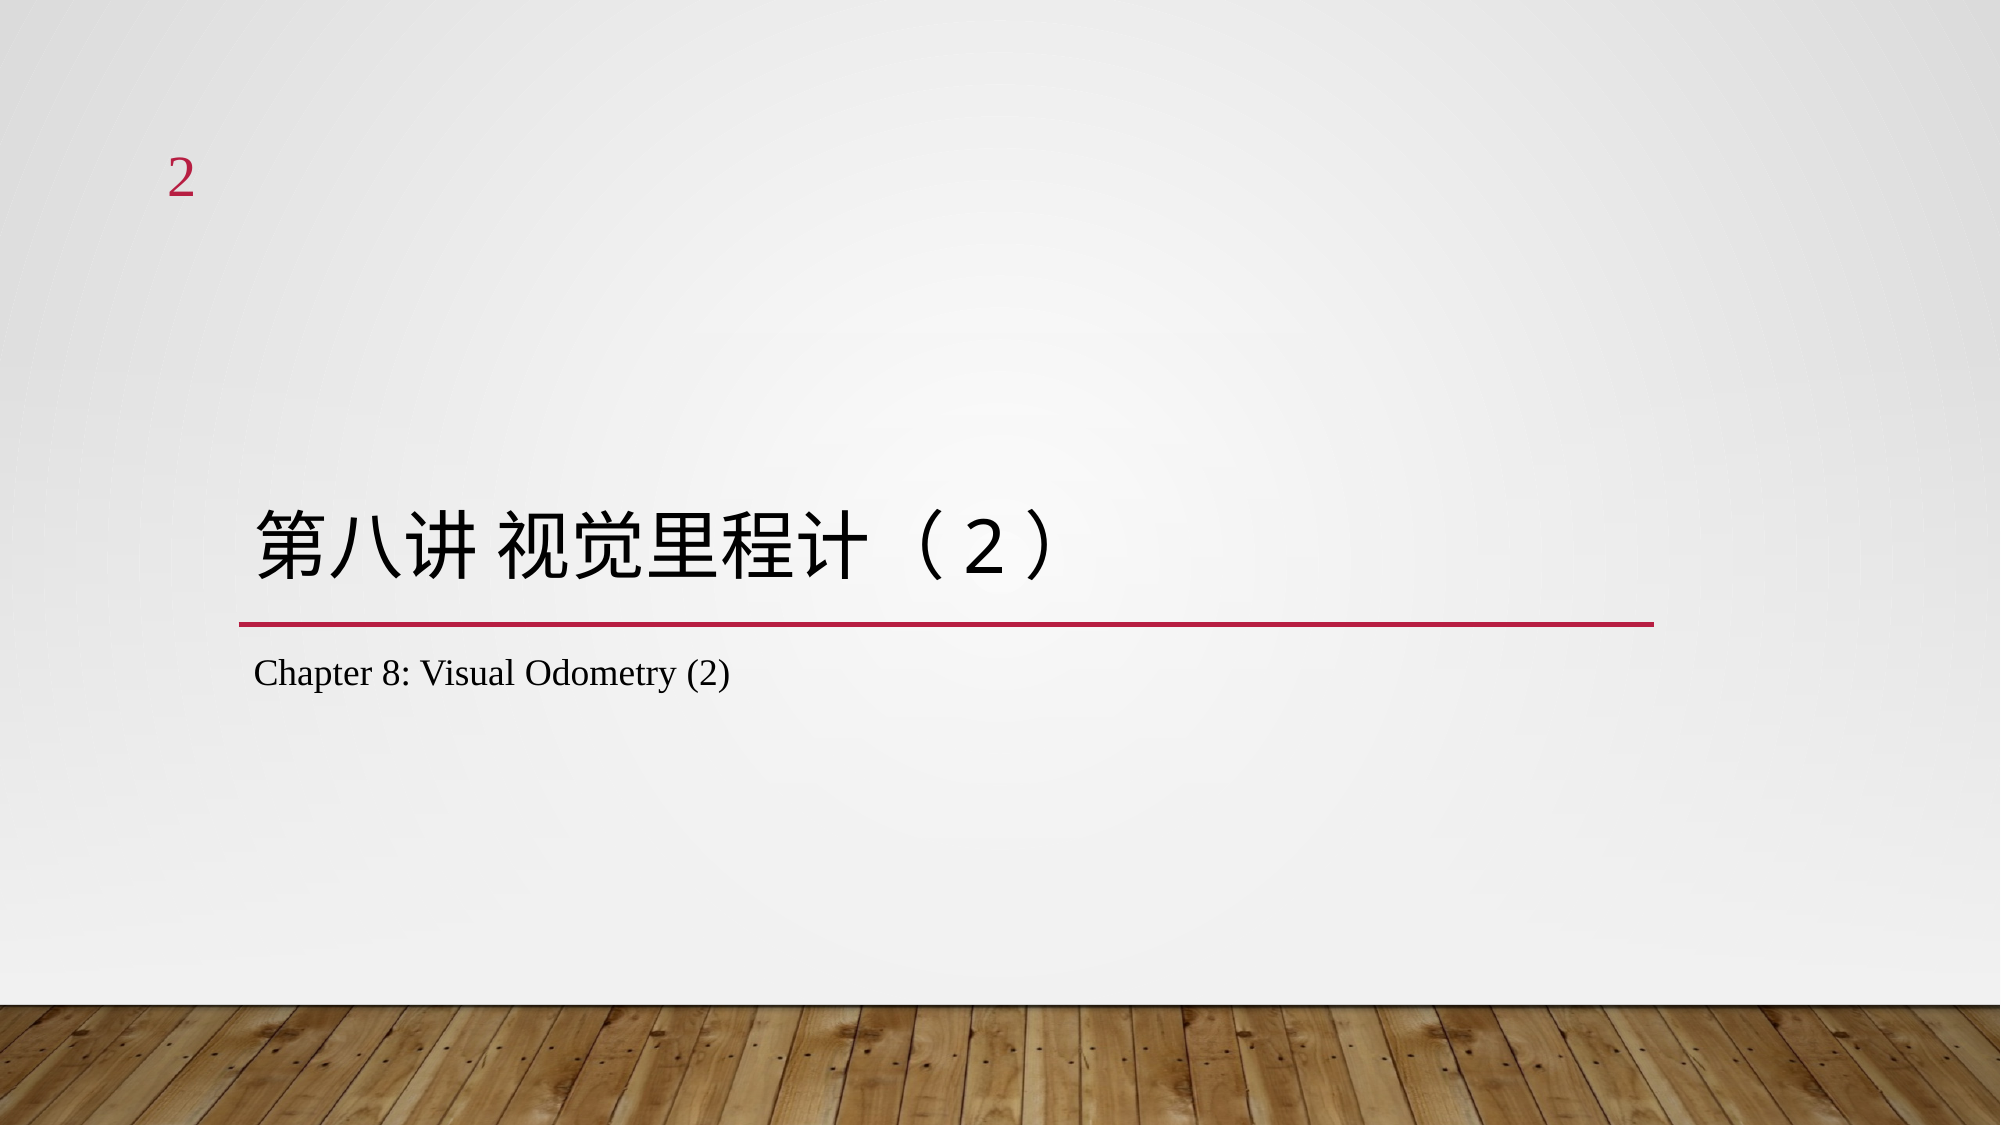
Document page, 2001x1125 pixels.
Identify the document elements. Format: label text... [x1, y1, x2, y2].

title 第八讲 视觉里程计（2） [238, 288, 1657, 598]
picture [0, 1005, 2000, 1125]
list Chapter 8: Visual Odometry (2) [238, 624, 1655, 791]
slide_number 2 [78, 131, 212, 214]
